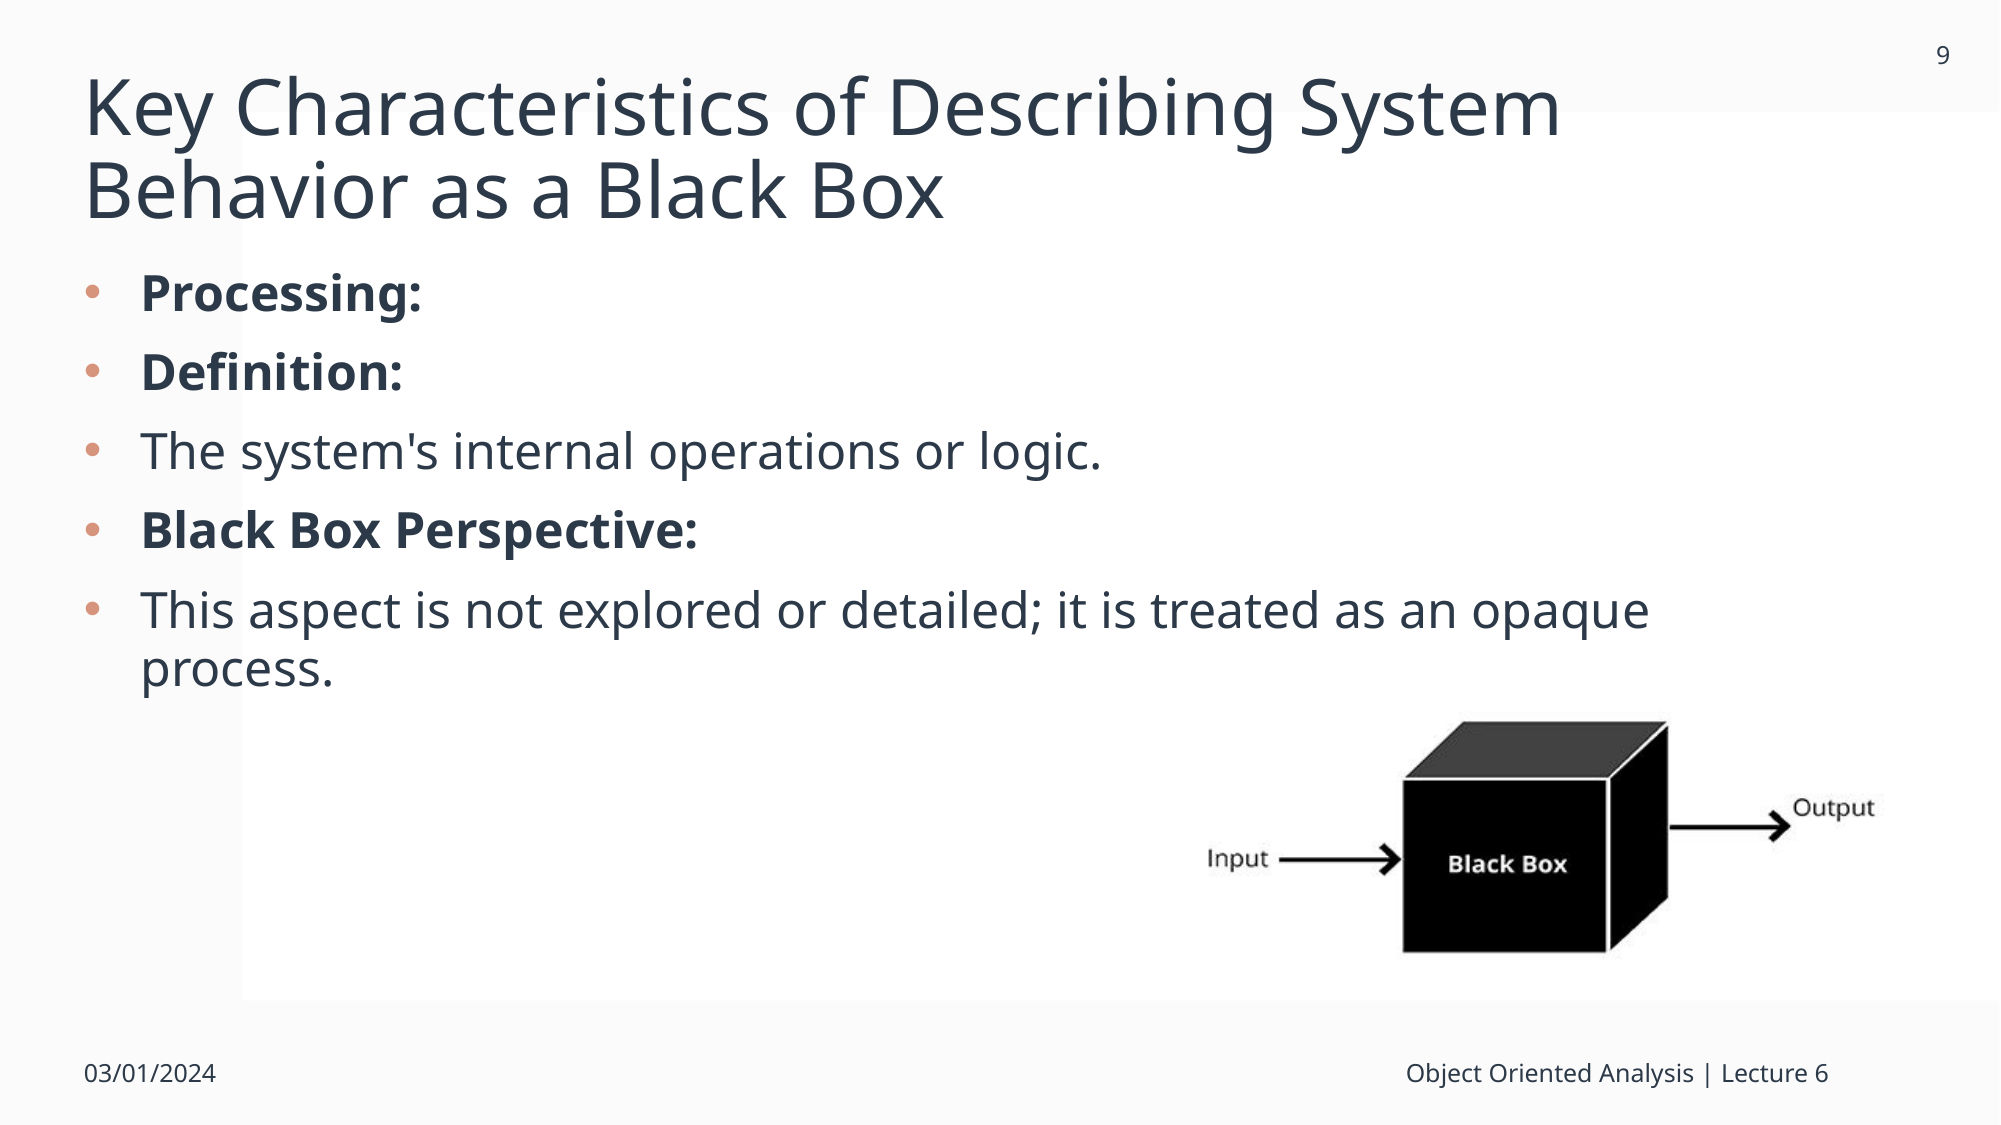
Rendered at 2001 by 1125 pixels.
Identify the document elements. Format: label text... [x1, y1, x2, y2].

list Processing: Definition: The system's internal operations or logic. Black Box Perspective: This aspect is not explored or detailed; it is treated as an opaque process. [68, 255, 1843, 990]
picture [1159, 676, 1931, 981]
title Key Characteristics of Describing System Behavior as a Black Box [68, 59, 1843, 244]
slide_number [68, 1020, 519, 1125]
slide_number 9 [1886, 0, 2000, 113]
footer Object Oriented Analysis | Lecture 6 [618, 1020, 1845, 1125]
